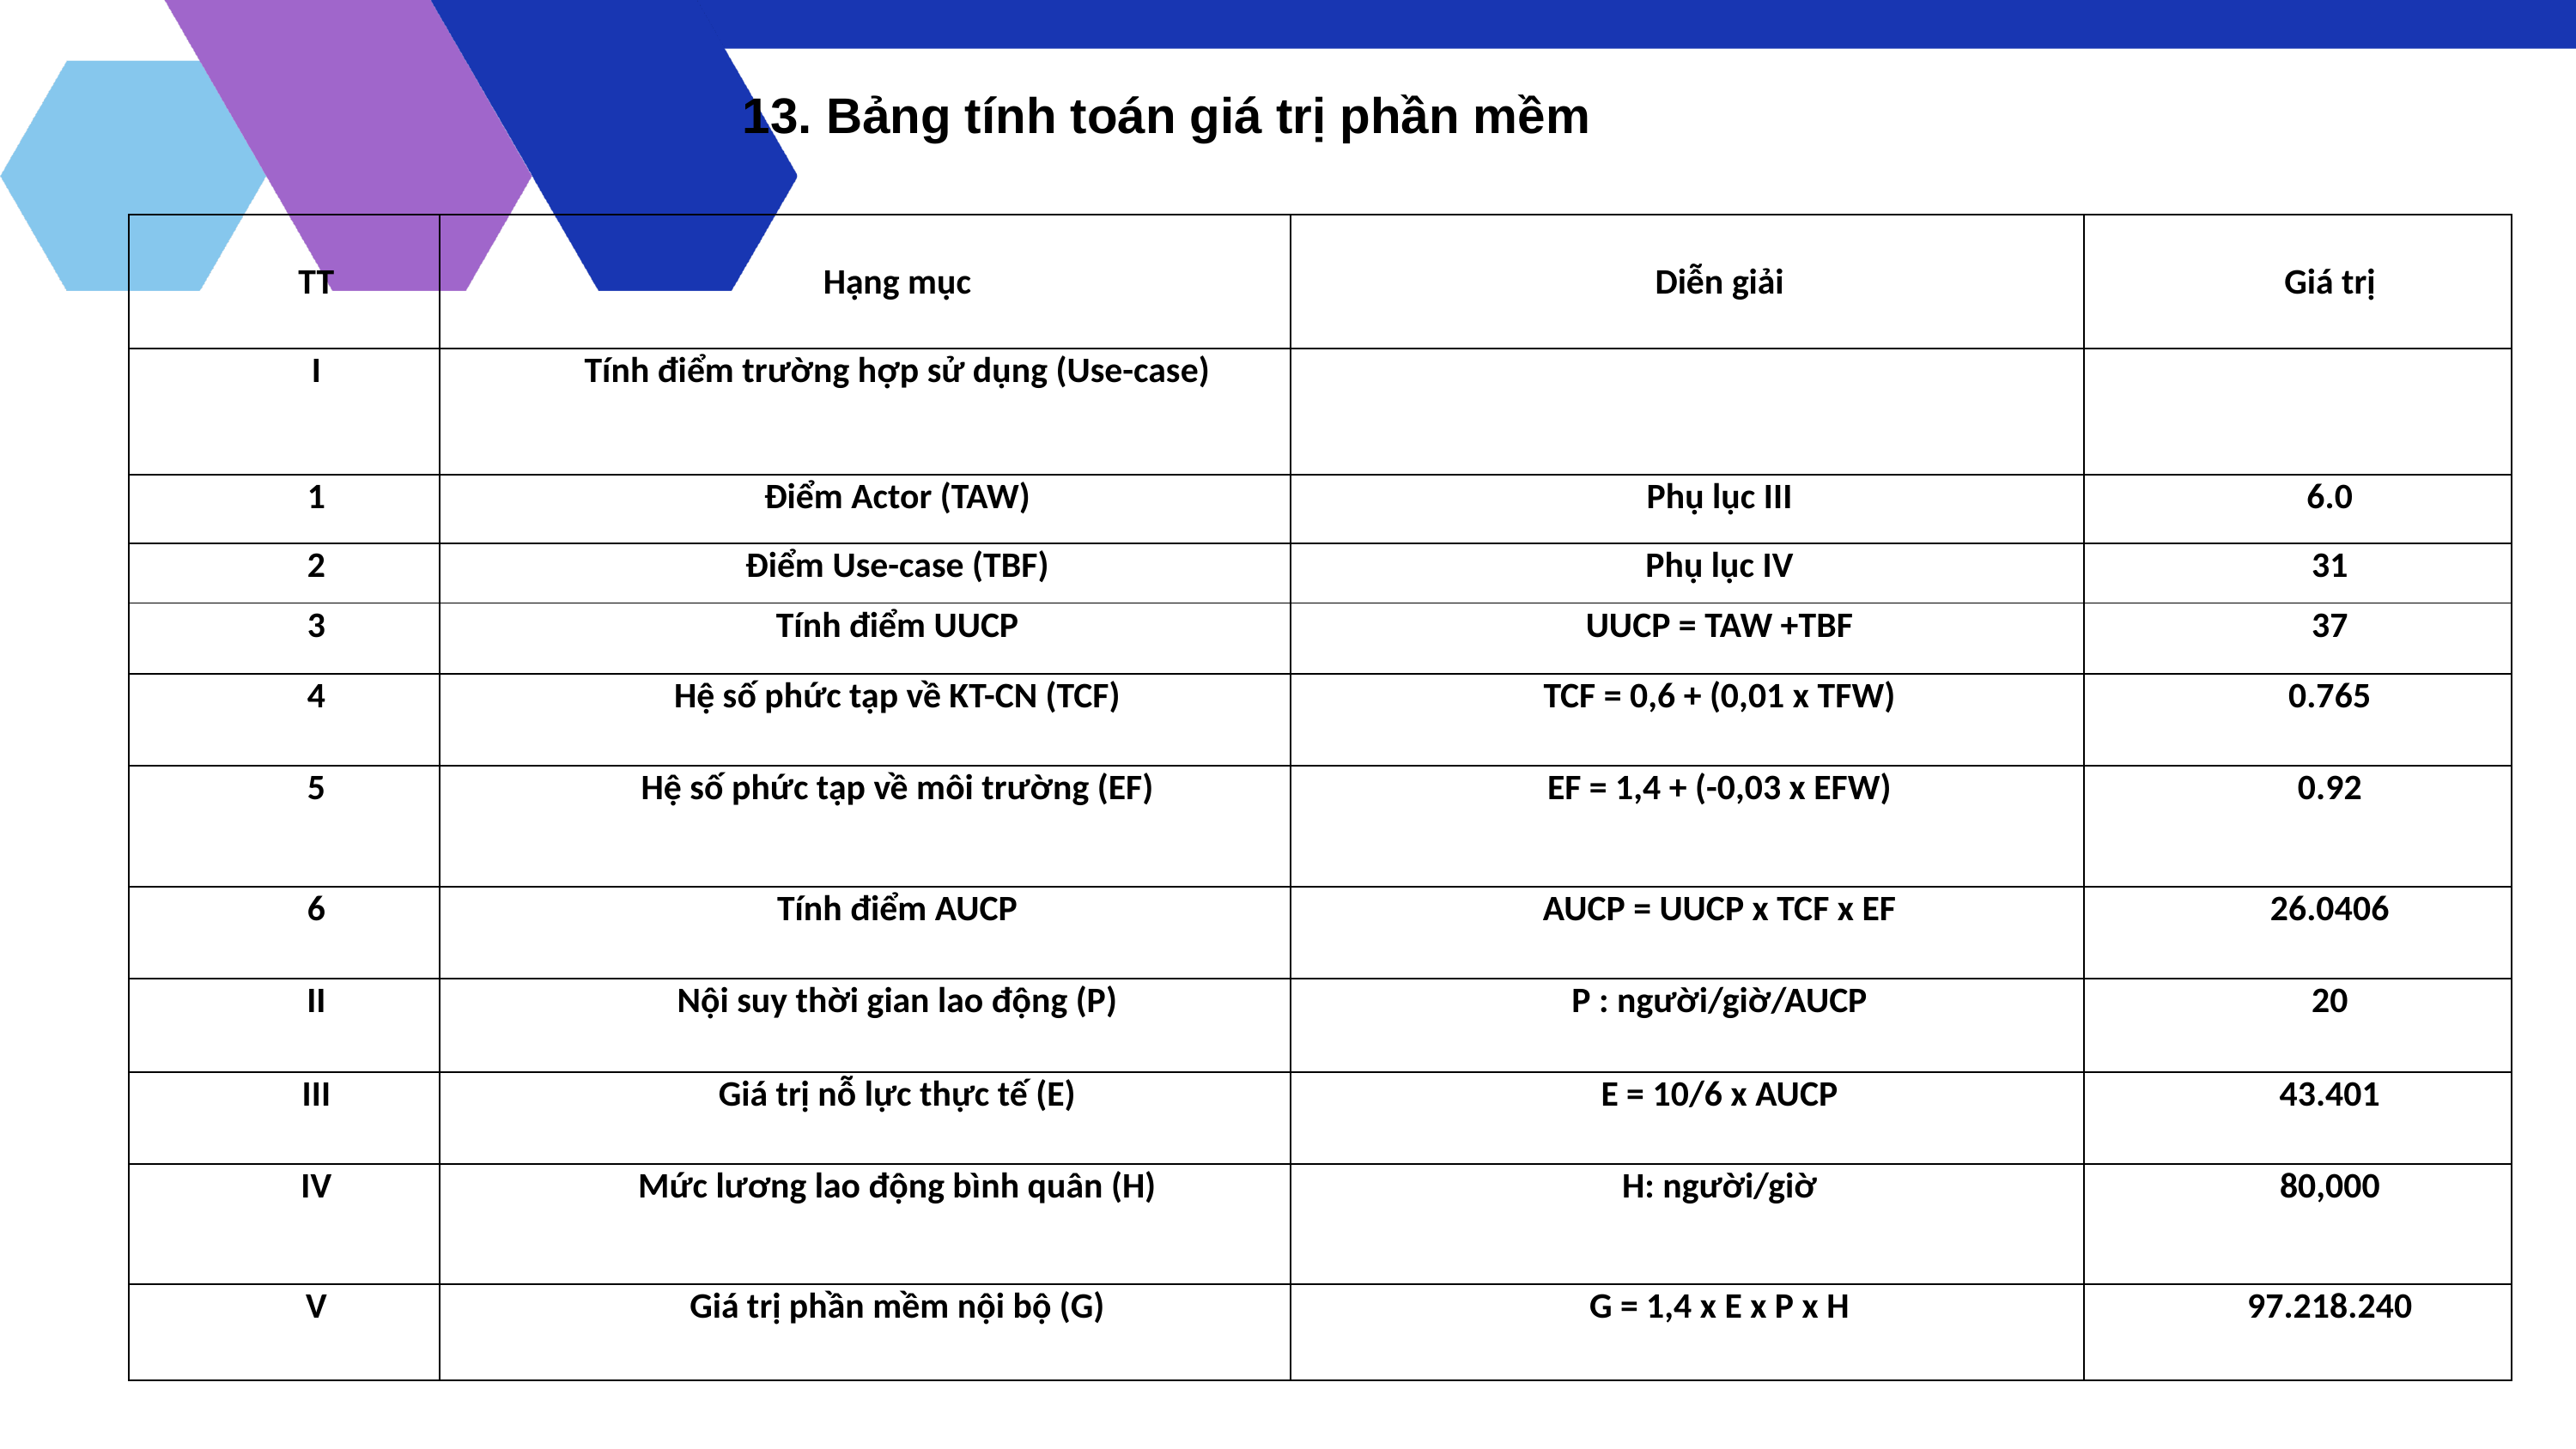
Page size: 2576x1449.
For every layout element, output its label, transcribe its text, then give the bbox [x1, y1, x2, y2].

table_cell 20 [2085, 979, 2511, 1071]
table_cell Tính điểm UUCP [440, 603, 1290, 673]
text_box [0, 0, 798, 291]
table_cell Giá trị phần mềm nội bộ (G) [440, 1285, 1290, 1379]
table_cell 3 [130, 603, 439, 673]
table_cell II [130, 979, 439, 1071]
table_cell AUCP = UUCP x TCF x EF [1291, 888, 2083, 978]
table_cell 0.92 [2085, 767, 2511, 886]
table_cell 6 [130, 888, 439, 978]
table_cell I [130, 349, 439, 474]
table_cell III [130, 1073, 439, 1163]
text_box 13. Bảng tính toán giá trị phần mềm [729, 67, 2018, 149]
table_cell Nội suy thời gian lao động (P) [440, 979, 1290, 1071]
table_cell 5 [130, 767, 439, 886]
table_cell 37 [2085, 603, 2511, 673]
table_cell 31 [2085, 544, 2511, 603]
table_cell 26.0406 [2085, 888, 2511, 978]
table_cell H: người/giờ [1291, 1165, 2083, 1283]
table_cell Hệ số phức tạp về môi trường (EF) [440, 767, 1290, 886]
table_header Diễn giải [1291, 215, 2083, 348]
table_cell Tính điểm trường hợp sử dụng (Use-case) [440, 349, 1290, 474]
table_cell 1 [130, 476, 439, 543]
table_cell 4 [130, 675, 439, 765]
table_cell Điểm Use-case (TBF) [440, 544, 1290, 603]
table_cell 80,000 [2085, 1165, 2511, 1283]
table_header TT [130, 215, 439, 348]
table_cell [2085, 349, 2511, 474]
table_cell Phụ lục IV [1291, 544, 2083, 603]
table_cell Mức lương lao động bình quân (H) [440, 1165, 1290, 1283]
text_box [798, 0, 2576, 49]
table_cell 0.765 [2085, 675, 2511, 765]
table_cell EF = 1,4 + (-0,03 x EFW) [1291, 767, 2083, 886]
table_cell IV [130, 1165, 439, 1283]
table_cell V [130, 1285, 439, 1379]
table_cell P : người/giờ/AUCP [1291, 979, 2083, 1071]
table_cell 97.218.240 [2085, 1285, 2511, 1379]
table_cell [1291, 349, 2083, 474]
table_header Giá trị [2085, 215, 2511, 348]
table_cell TCF = 0,6 + (0,01 x TFW) [1291, 675, 2083, 765]
table_cell Giá trị nỗ lực thực tế (E) [440, 1073, 1290, 1163]
table_cell G = 1,4 x E x P x H [1291, 1285, 2083, 1379]
table_cell 43.401 [2085, 1073, 2511, 1163]
table_header Hạng mục [440, 215, 1290, 348]
table_cell Tính điểm AUCP [440, 888, 1290, 978]
table_cell Điểm Actor (TAW) [440, 476, 1290, 543]
table_cell UUCP = TAW +TBF [1291, 603, 2083, 673]
table_cell E = 10/6 x AUCP [1291, 1073, 2083, 1163]
table_cell Phụ lục III [1291, 476, 2083, 543]
table_cell 2 [130, 544, 439, 603]
table_cell Hệ số phức tạp về KT-CN (TCF) [440, 675, 1290, 765]
table_cell 6.0 [2085, 476, 2511, 543]
